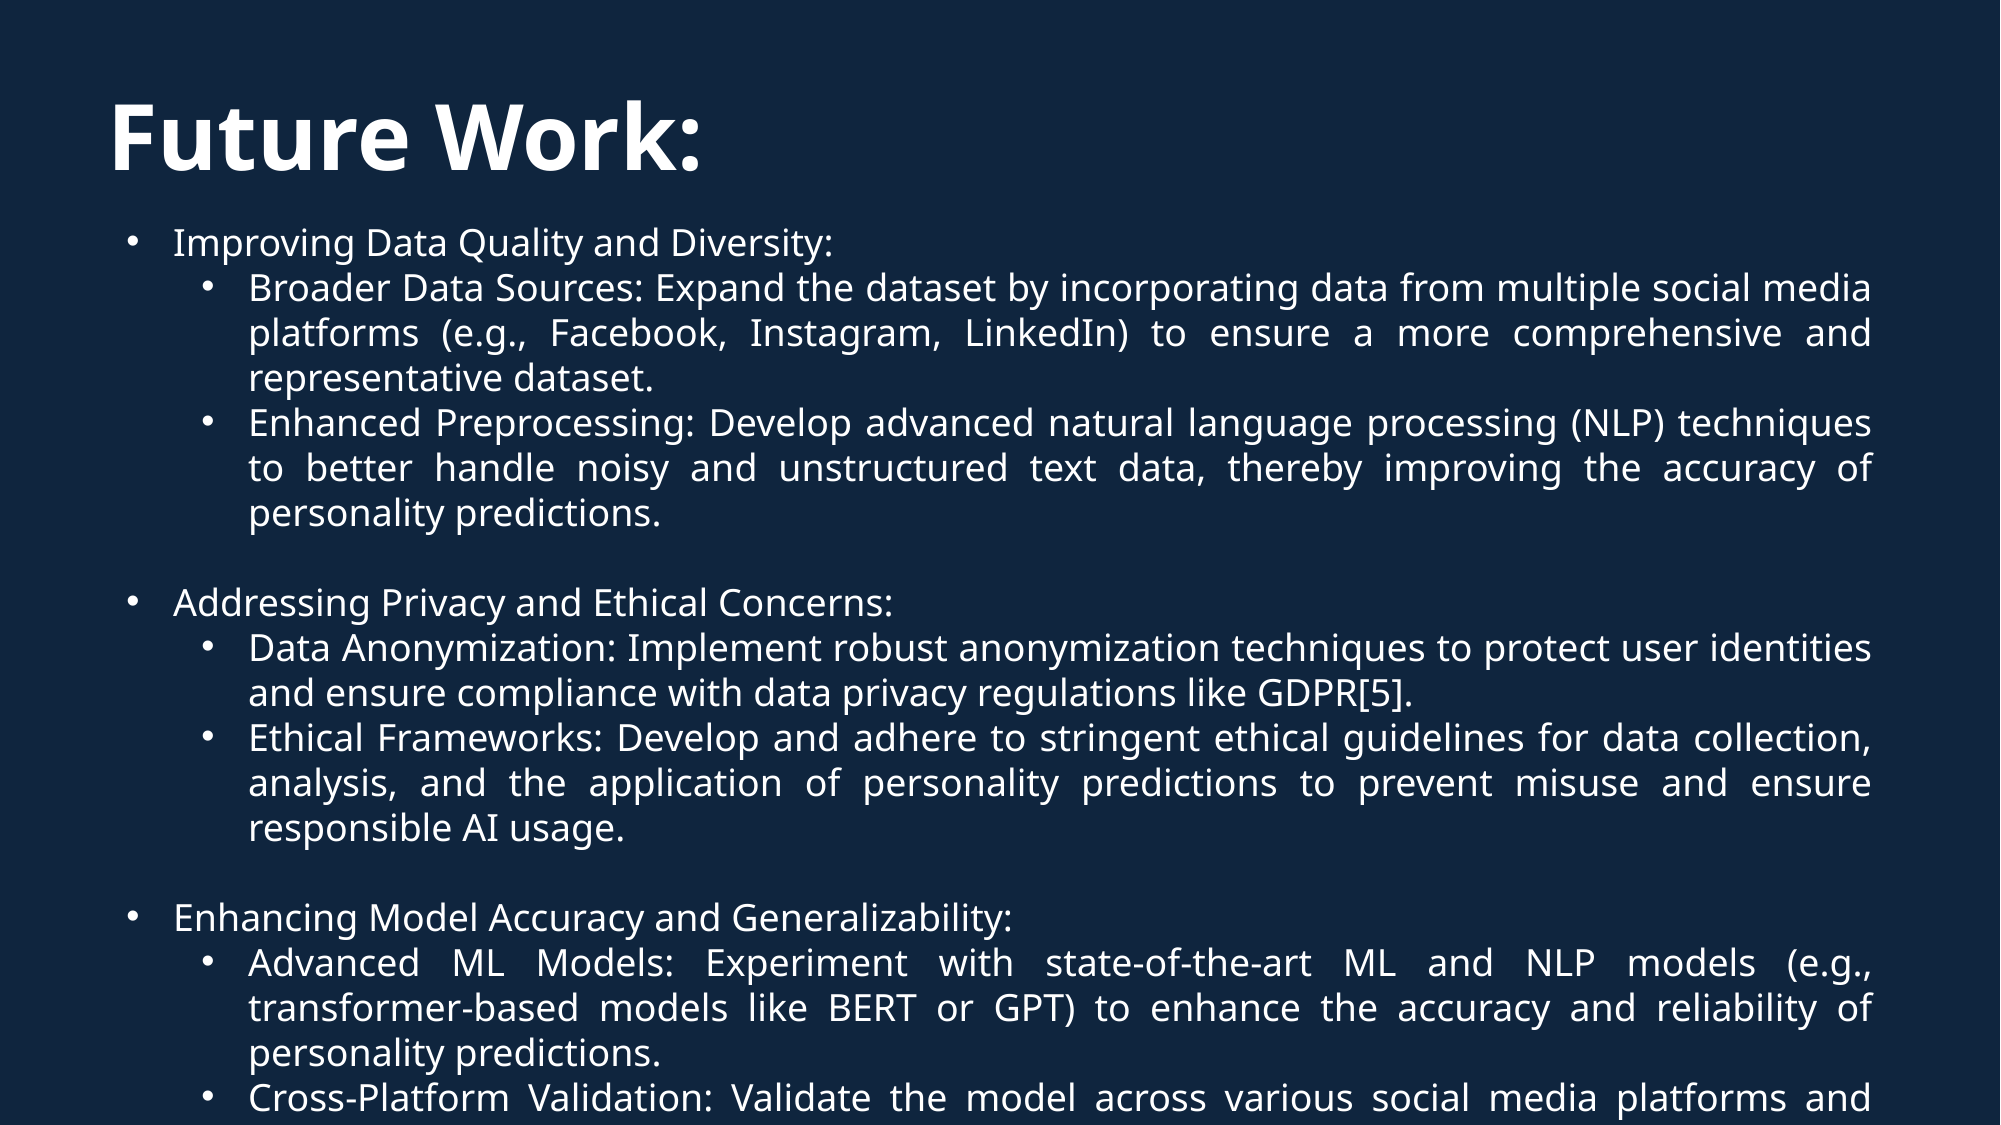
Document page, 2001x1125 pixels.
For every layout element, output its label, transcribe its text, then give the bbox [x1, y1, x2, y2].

text_box Improving Data Quality and Diversity: Broader Data Sources: Expand the dataset by incorporating data from multiple social media platforms (e.g., Facebook, Instagram, LinkedIn) to ensure a more comprehensive and representative dataset. Enhanced Preprocessing: Develop advanced natural language processing (NLP) techniques to better handle noisy and unstructured text data, thereby improving the accuracy of personality predictions. Addressing Privacy and Ethical Concerns: Data Anonymization: Implement robust anonymization techniques to protect user identities and ensure compliance with data privacy regulations like GDPR[5]. Ethical Frameworks: Develop and adhere to stringent ethical guidelines for data collection, analysis, and the application of personality predictions to prevent misuse and ensure responsible AI usage. Enhancing Model Accuracy and Generalizability: Advanced ML Models: Experiment with state-of-the-art ML and NLP models (e.g., transformer-based models like BERT or GPT) to enhance the accuracy and reliability of personality predictions. Cross-Platform Validation: Validate the model across various social media platforms and diverse demographic groups to ensure its robustness and generalizability. [111, 211, 1889, 1125]
title Future Work: [92, 49, 1817, 233]
